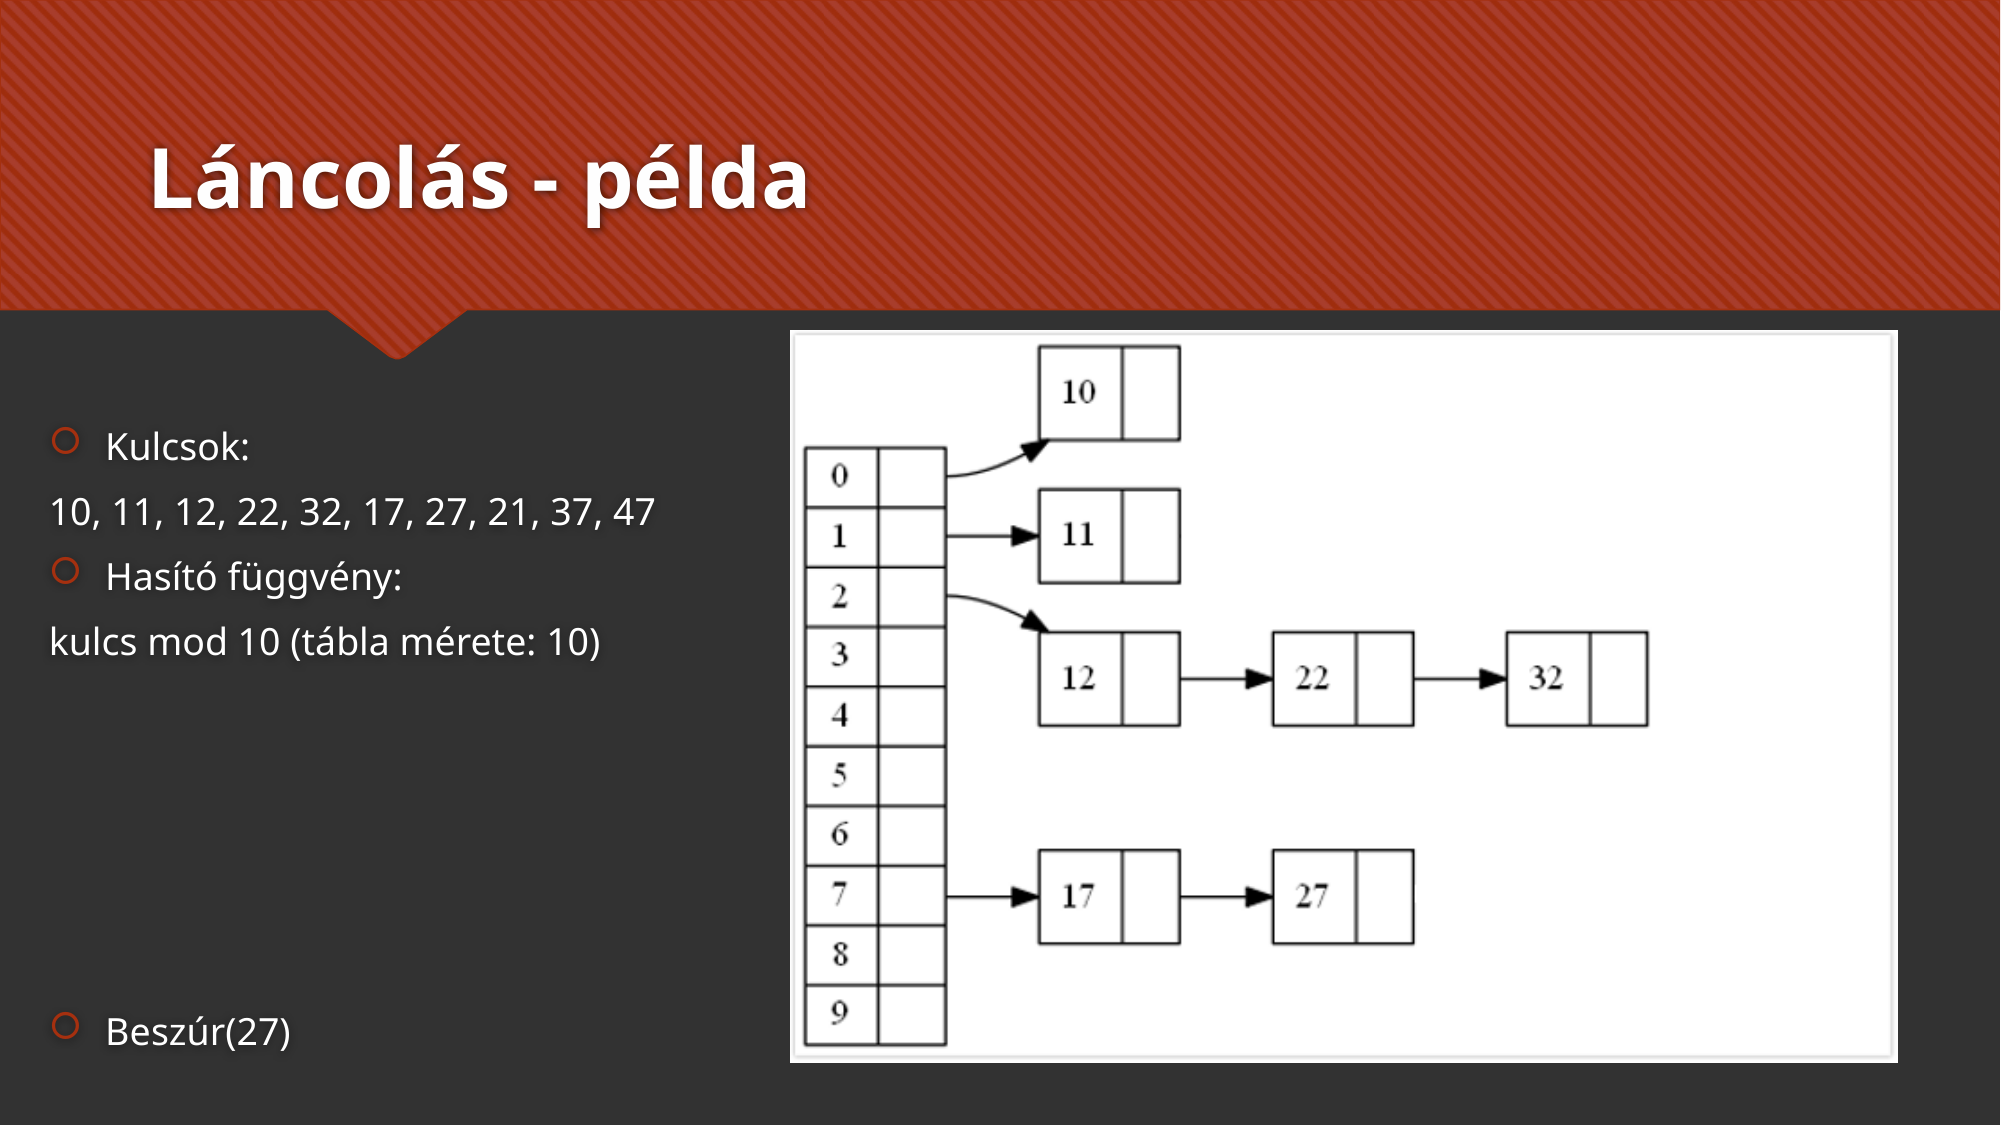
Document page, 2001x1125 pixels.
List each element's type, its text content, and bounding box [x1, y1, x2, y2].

picture [790, 329, 1898, 1063]
list Kulcsok: 10, 11, 12, 22, 32, 17, 27, 21, 37, 47 Hasító függvény: kulcs mod 10 (tábla mérete: 10) Beszúr(27) [33, 351, 1766, 1125]
title Láncolás - példa [132, 73, 1868, 233]
